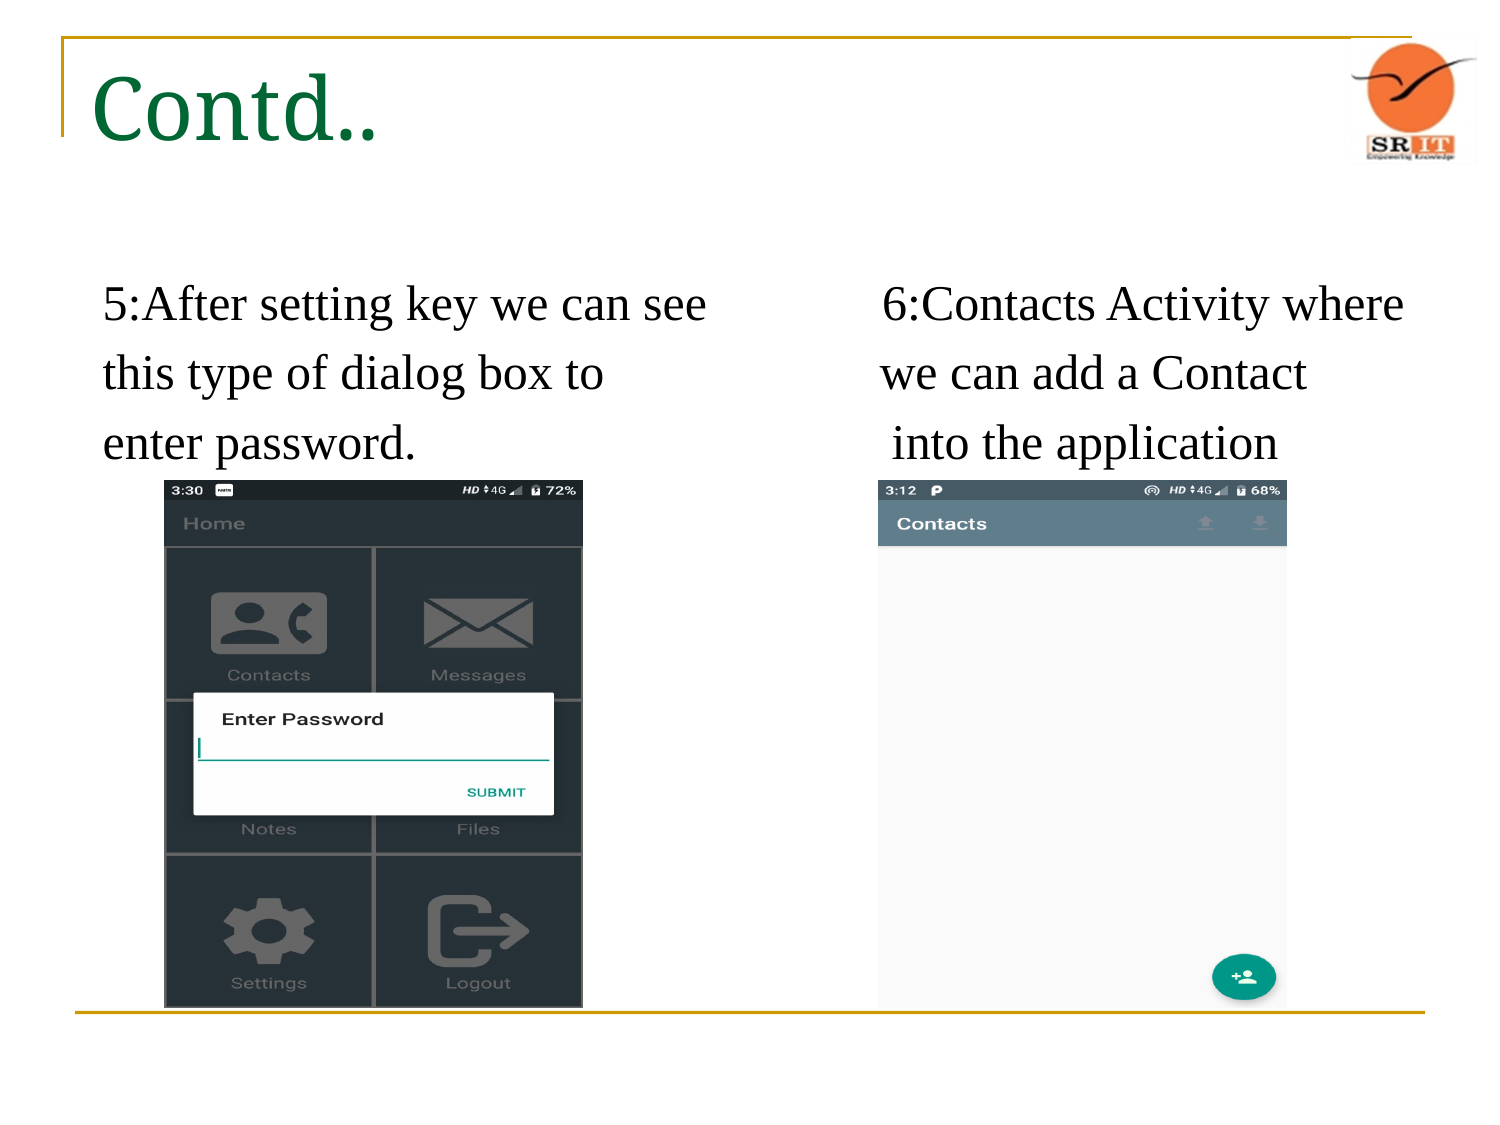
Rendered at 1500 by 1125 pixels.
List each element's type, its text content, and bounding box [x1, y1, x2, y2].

title Contd.. [74, 45, 1426, 233]
picture [163, 480, 583, 1008]
picture [1350, 37, 1478, 165]
list 5:After setting key we can see 6:Contacts Activity where this type of dialog box to we can add a Contact enter password. into the application [74, 262, 1426, 1006]
picture [878, 480, 1288, 1008]
